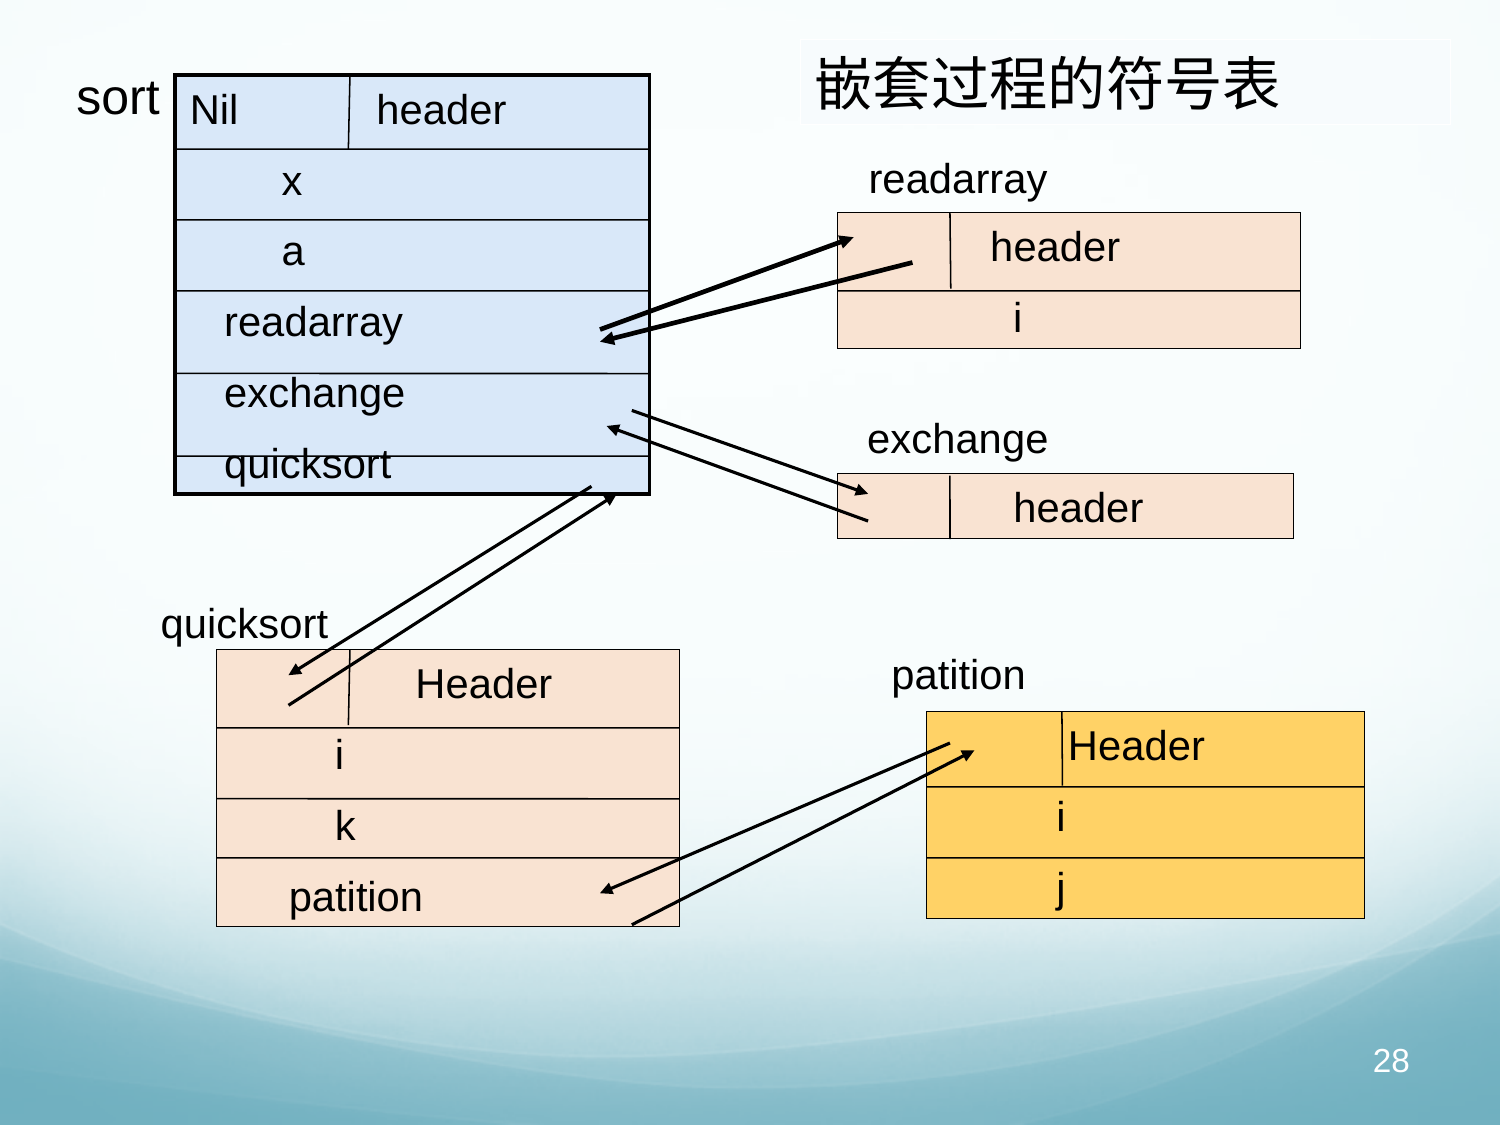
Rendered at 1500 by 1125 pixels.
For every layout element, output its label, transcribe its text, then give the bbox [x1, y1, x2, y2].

text_box [600, 262, 913, 345]
text_box 嵌套过程的符号表 [800, 39, 1450, 125]
text_box patition [876, 640, 1145, 706]
text_box [599, 235, 854, 330]
text_box Header i k patition [216, 858, 680, 927]
text_box [631, 410, 869, 496]
text_box [288, 486, 592, 676]
text_box Header i j [926, 858, 1365, 919]
text_box exchange [829, 404, 1105, 470]
text_box [606, 424, 869, 522]
text_box sort [61, 57, 302, 132]
text_box quicksort [145, 589, 394, 655]
text_box Header i j [926, 787, 1365, 857]
text_box [600, 742, 951, 895]
text_box header i [837, 212, 1300, 290]
text_box Header i k patition [216, 799, 680, 857]
text_box Nil header x a readarray exchange quicksort [174, 75, 650, 149]
text_box Header i k patition [216, 728, 680, 798]
text_box readarray [853, 144, 1117, 210]
text_box Nil header x a readarray exchange quicksort [174, 150, 650, 219]
text_box [631, 750, 975, 925]
text_box Nil header x a readarray exchange quicksort [174, 457, 650, 495]
text_box Header i j [926, 711, 1365, 786]
text_box Nil header x a readarray exchange quicksort [174, 291, 650, 373]
text_box Header i k patition [216, 649, 680, 727]
slide_number 28 [1295, 1029, 1459, 1090]
text_box header [837, 473, 1294, 539]
text_box [350, 493, 617, 666]
text_box Nil header x a readarray exchange quicksort [174, 374, 650, 456]
text_box Nil header x a readarray exchange quicksort [174, 220, 650, 290]
text_box header i [837, 291, 1300, 349]
